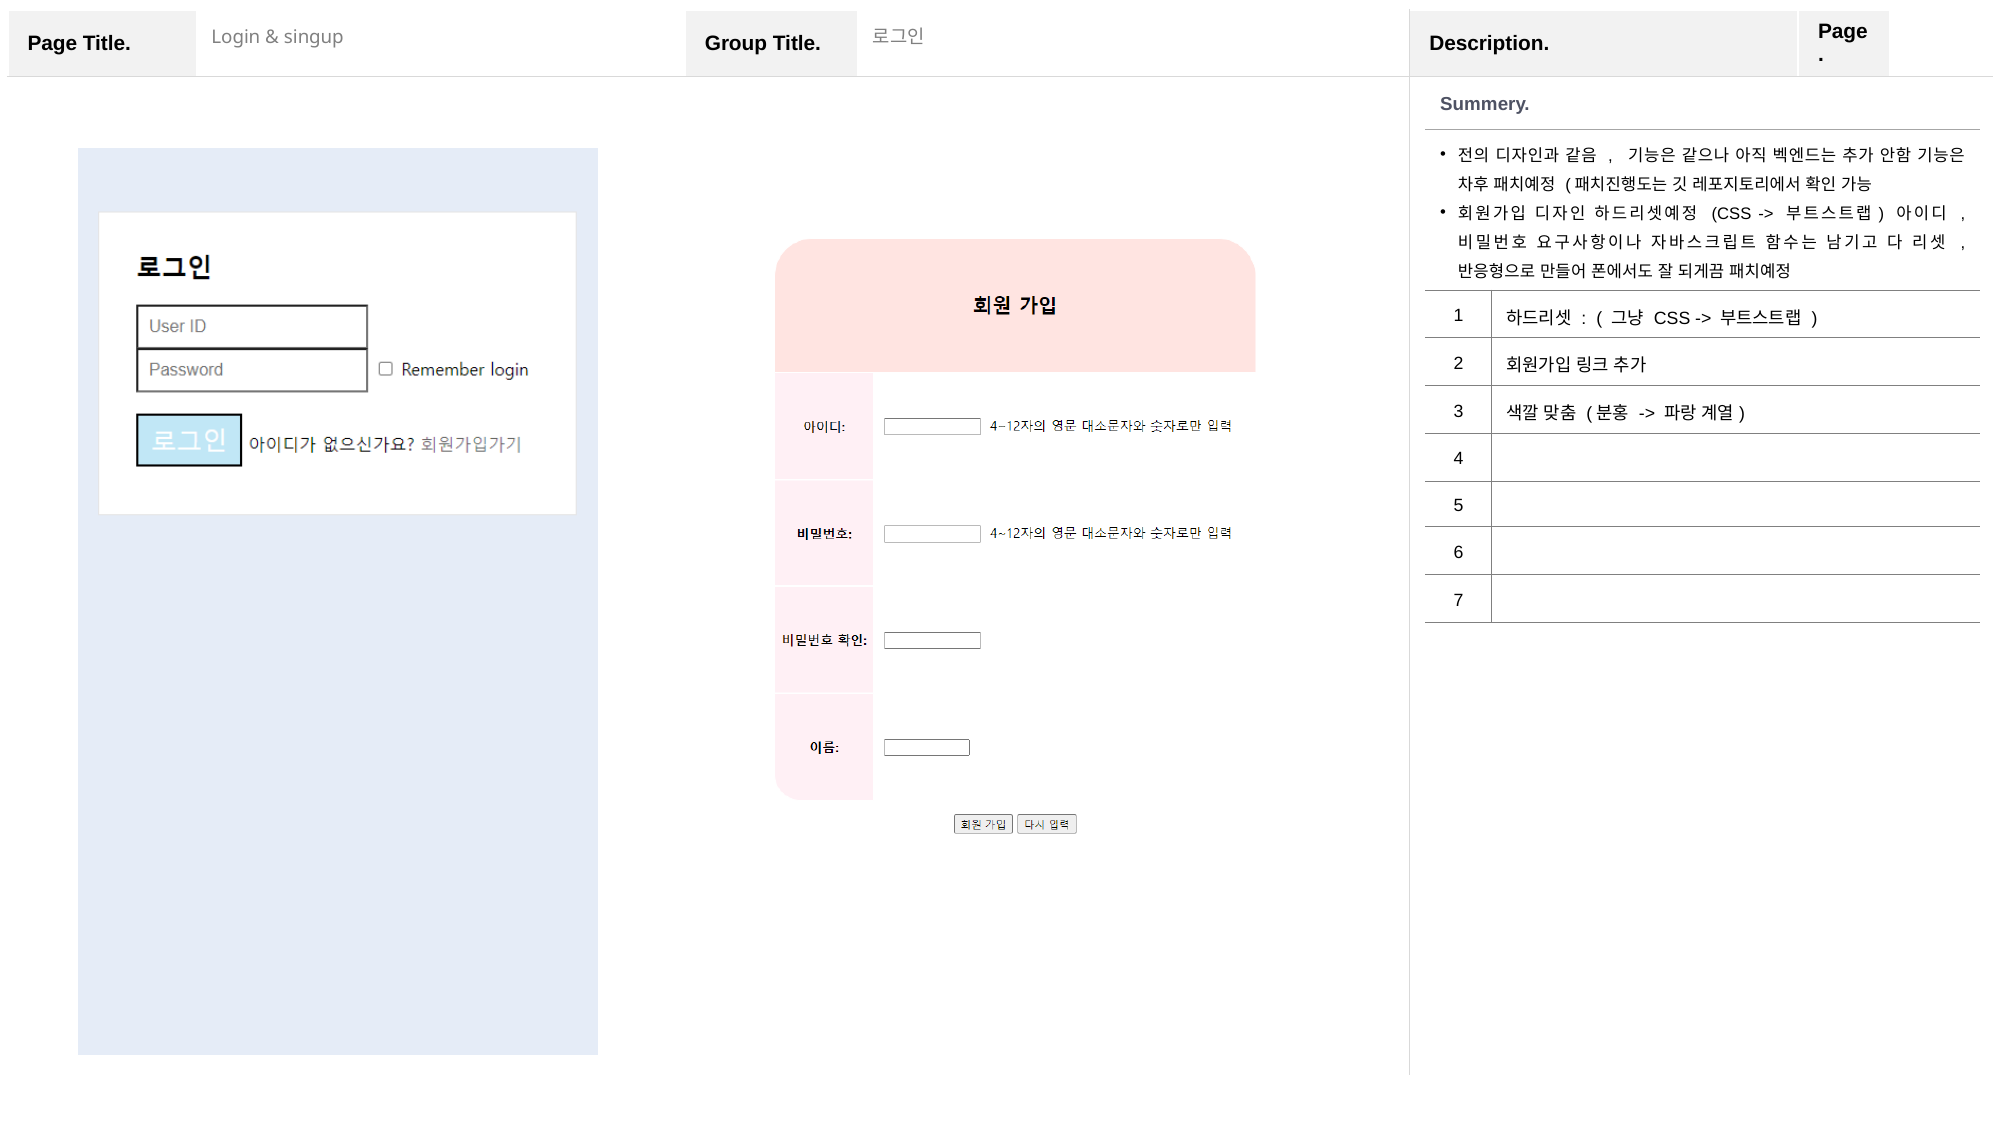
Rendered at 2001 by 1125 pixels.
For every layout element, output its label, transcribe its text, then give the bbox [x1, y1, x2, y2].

table_cell 7 [1425, 575, 1491, 622]
table_cell [1492, 575, 1980, 622]
table_cell 하드리셋 : ( 그냥 CSS -> 부트스트랩 ) [1492, 291, 1980, 337]
table_cell [1492, 482, 1980, 526]
table_cell 3 [1425, 386, 1491, 433]
table_cell 전의 디자인과 같음 , 기능은 같으나 아직 벡엔드는 추가 안함 기능은 차후 패치예정 (패치진행도는 깃 레포지토리에서 확인 가능 회원가입 디자인 하드리셋예정 (CSS -> 부트스트랩) 아이디 , 비밀번호 요구사항이나 자바스크립트 함수는 남기고 다 리셋 , 반응형으로 만들어 폰에서도 잘 되게끔 패치예정 [1425, 130, 1980, 290]
table_cell 4 [1425, 434, 1491, 481]
table_cell 5 [1425, 482, 1491, 526]
table_cell [1492, 434, 1980, 481]
table_cell 2 [1425, 338, 1491, 385]
table_cell 1 [1425, 291, 1491, 337]
table_header Summery. [1425, 78, 1980, 129]
table_cell 색깔 맞춤 (분홍 -> 파랑 계열) [1492, 386, 1980, 433]
picture [78, 148, 598, 1055]
table_cell 회원가입 링크 추가 [1492, 338, 1980, 385]
list 로그인 [858, 18, 1405, 55]
picture [717, 151, 1305, 987]
table_cell [1492, 527, 1980, 574]
list Login & singup [196, 18, 684, 55]
table_cell 6 [1425, 527, 1491, 574]
